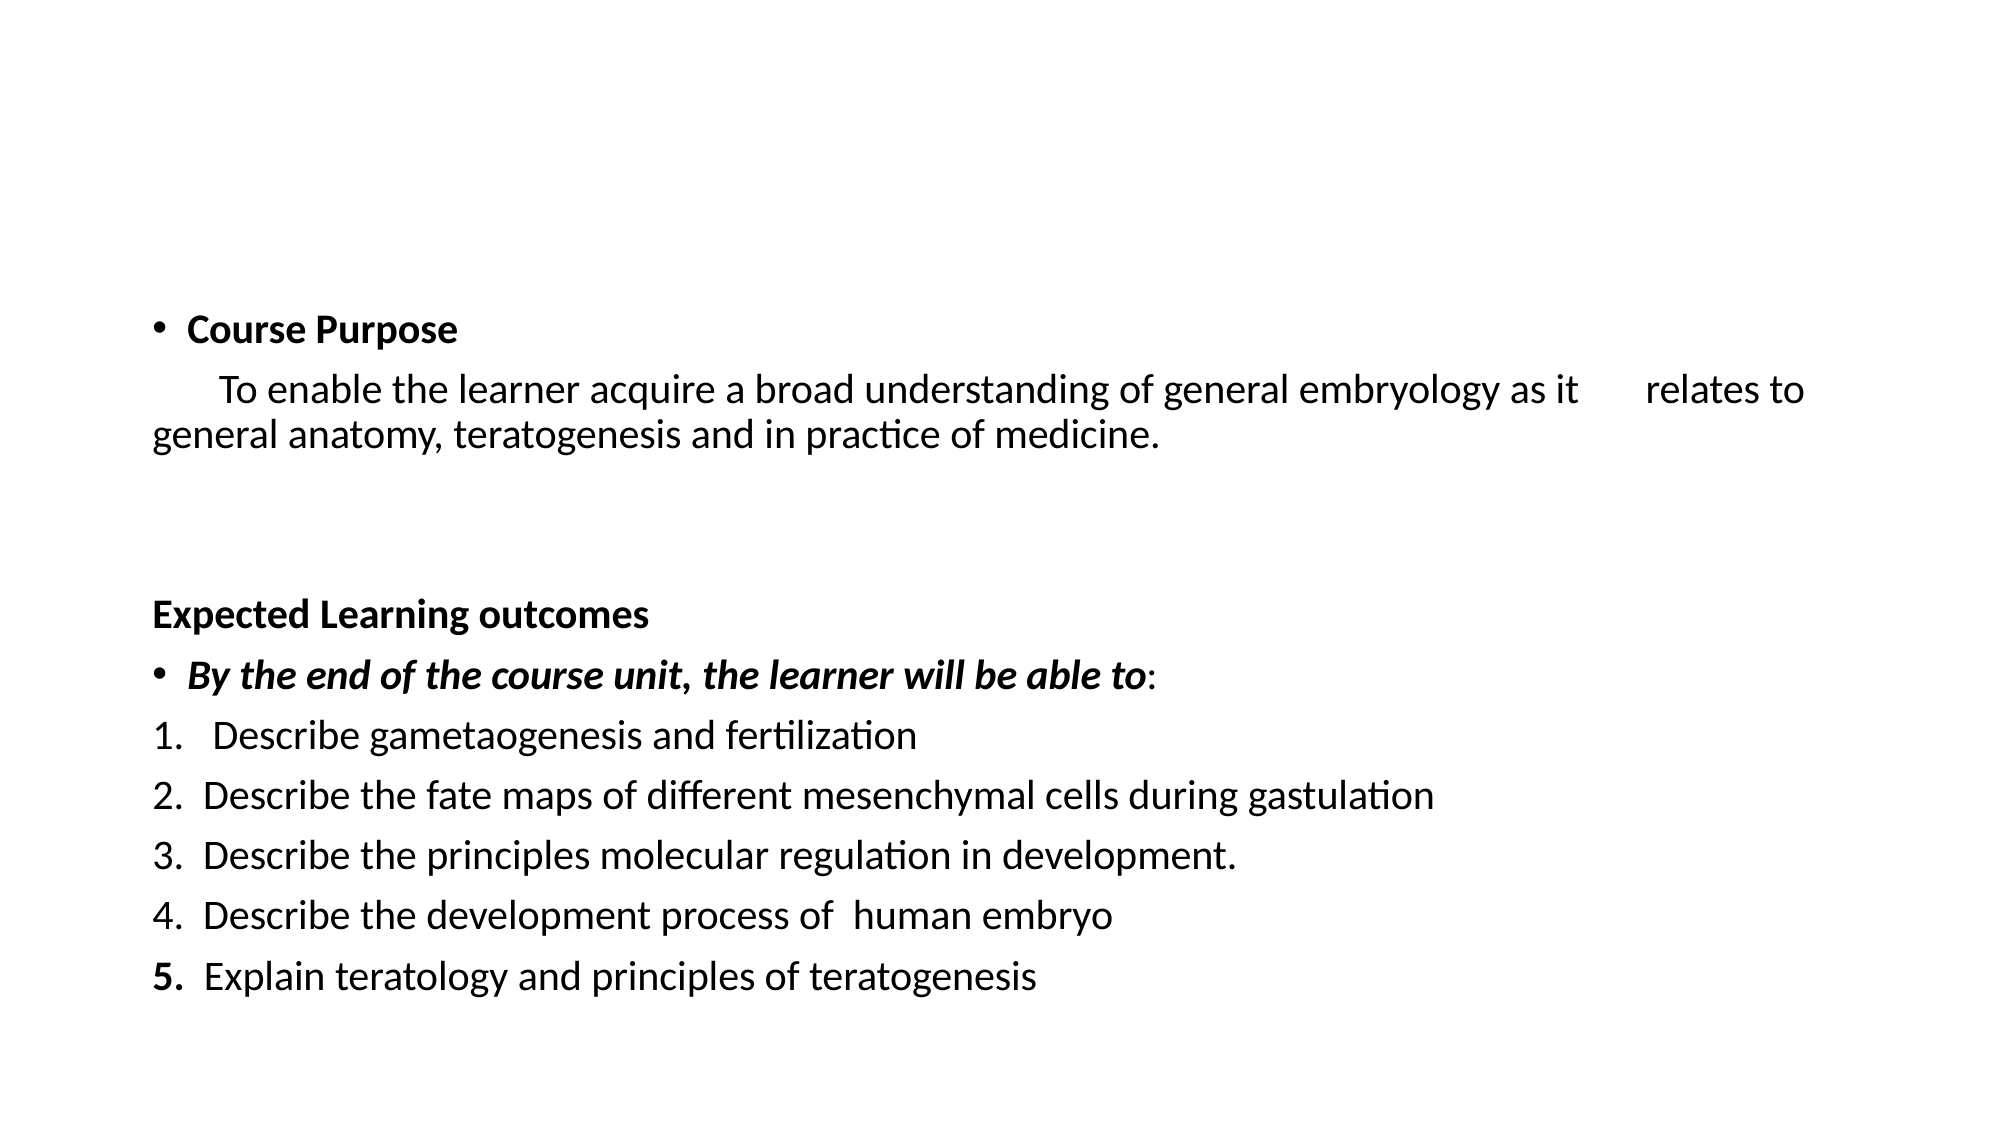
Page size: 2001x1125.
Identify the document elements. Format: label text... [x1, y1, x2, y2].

list Course Purpose To enable the learner acquire a broad understanding of general embryology as it relates to general anatomy, teratogenesis and in practice of medicine. Expected Learning outcomes By the end of the course unit, the learner will be able to: 1. Describe gametaogenesis and fertilization 2. Describe the fate maps of different mesenchymal cells during gastulation 3. Describe the principles molecular regulation in development. 4. Describe the development process of human embryo 5. Explain teratology and principles of teratogenesis [137, 299, 1863, 1014]
